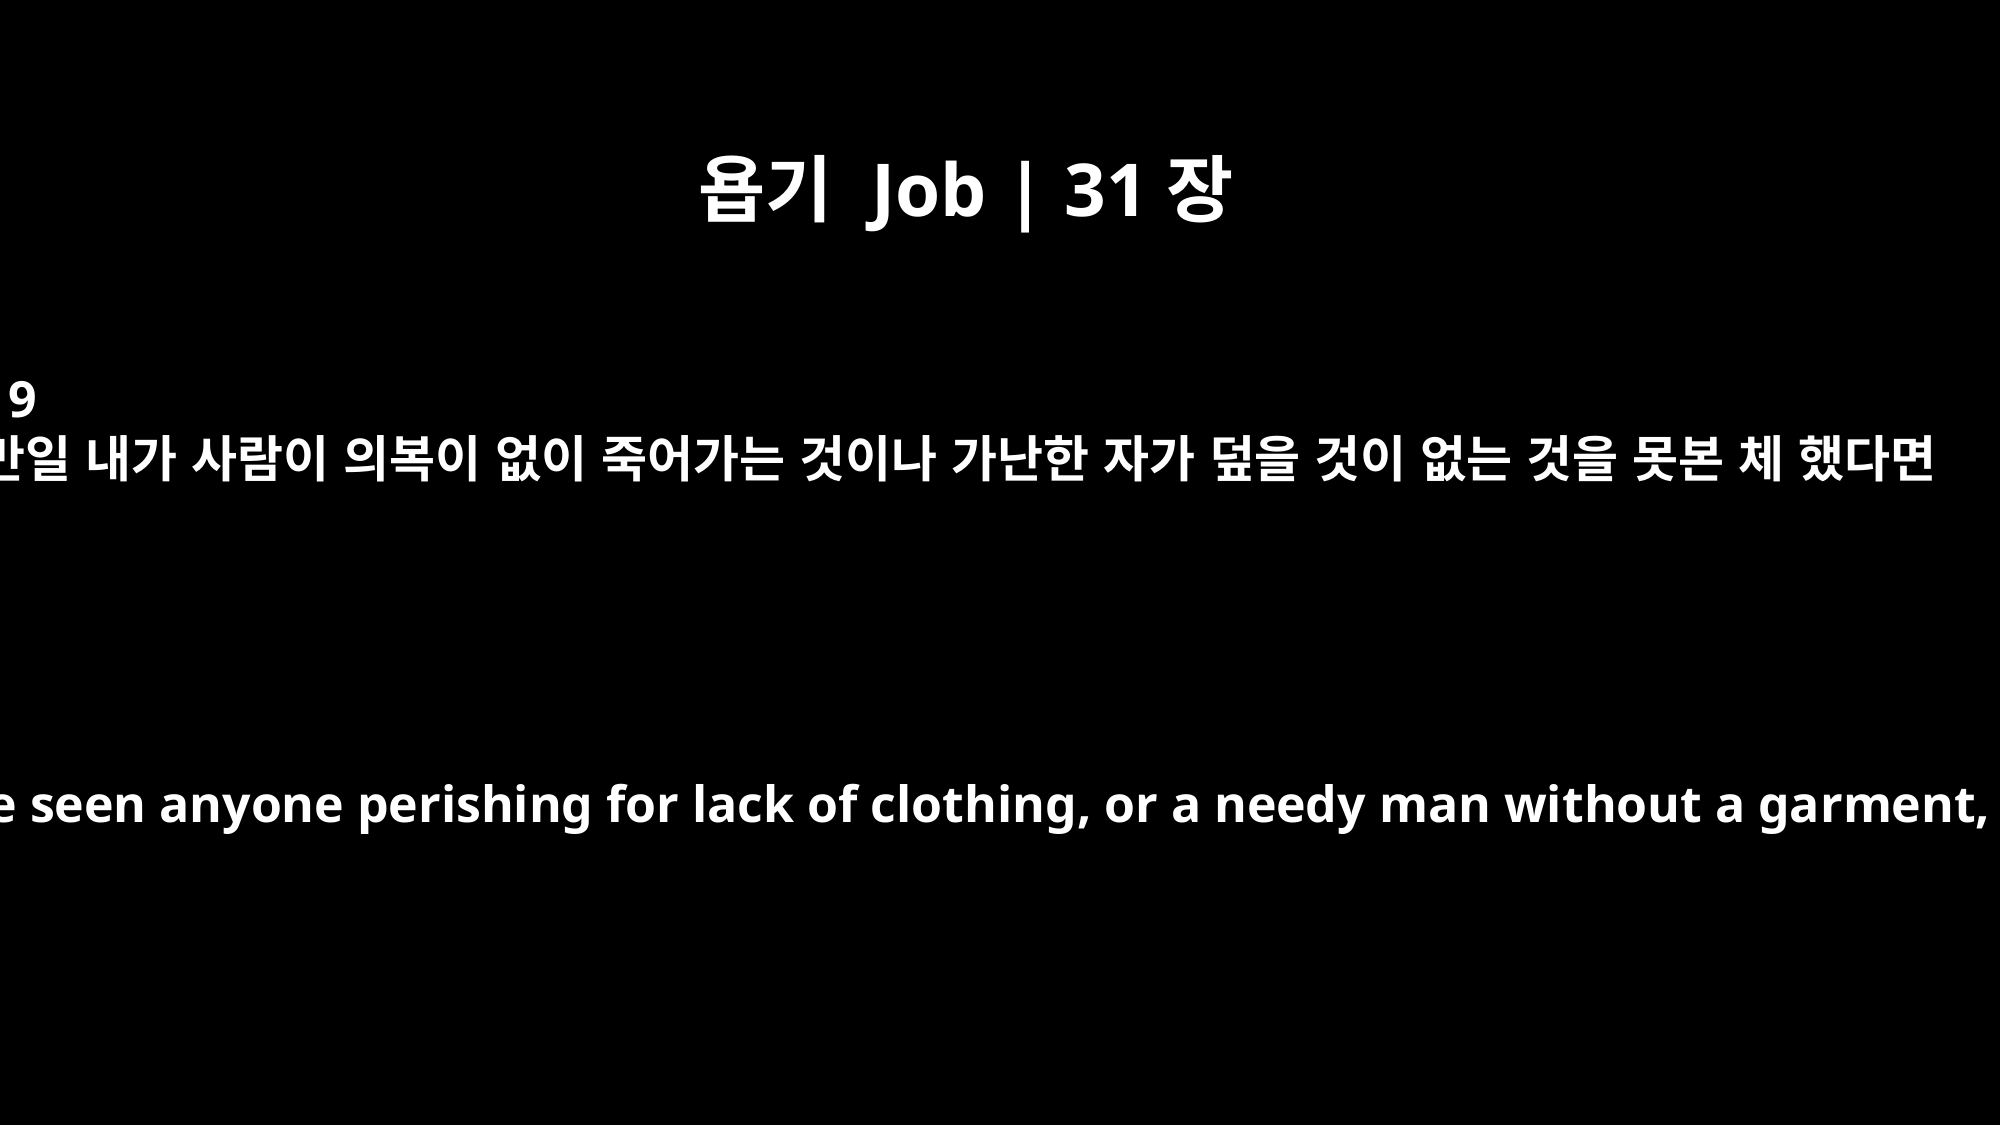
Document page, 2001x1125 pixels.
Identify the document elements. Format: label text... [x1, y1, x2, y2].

text_box 19 만일 내가 사람이 의복이 없이 죽어가는 것이나 가난한 자가 덮을 것이 없는 것을 못본 체 했다면 [0, 359, 1953, 495]
text_box 욥기 Job | 31장 [683, 136, 1249, 239]
text_box if I have seen anyone perishing for lack of clothing, or a needy man without a garment, [0, 764, 2000, 840]
